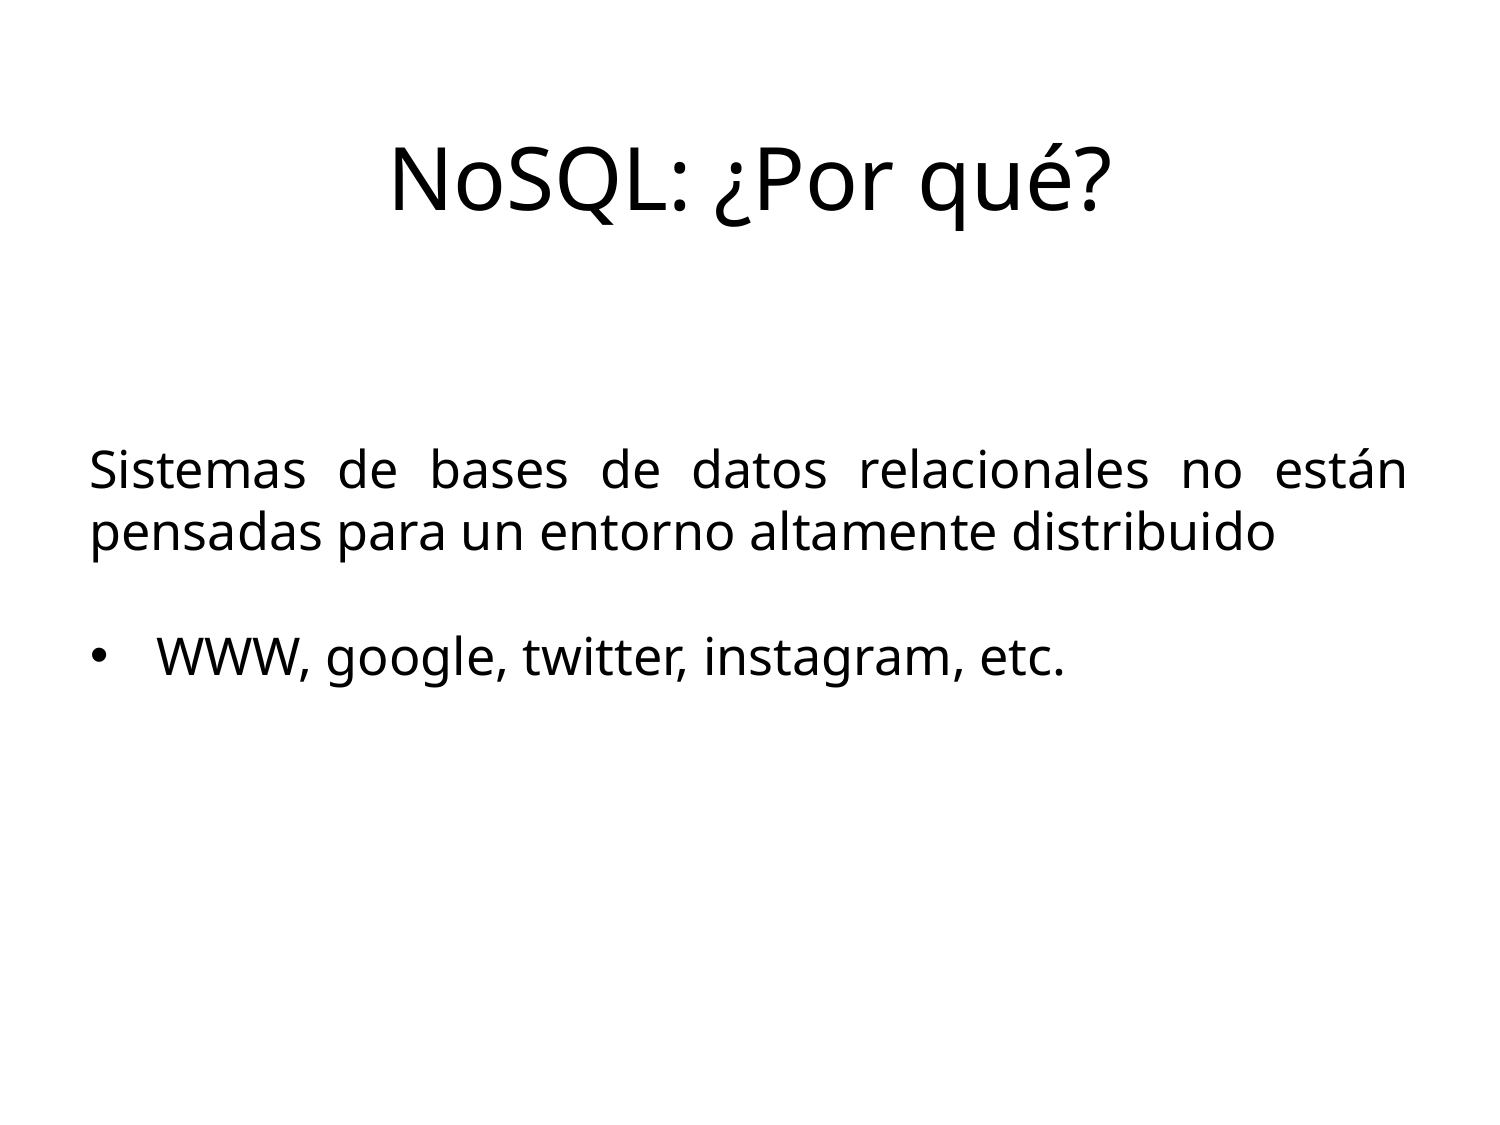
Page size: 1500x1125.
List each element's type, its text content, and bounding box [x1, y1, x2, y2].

text_box NoSQL: ¿Por qué? [293, 117, 1206, 234]
text_box Sistemas de bases de datos relacionales no están pensadas para un entorno altamente distribuido WWW, google, twitter, instagram, etc. [83, 430, 1417, 692]
